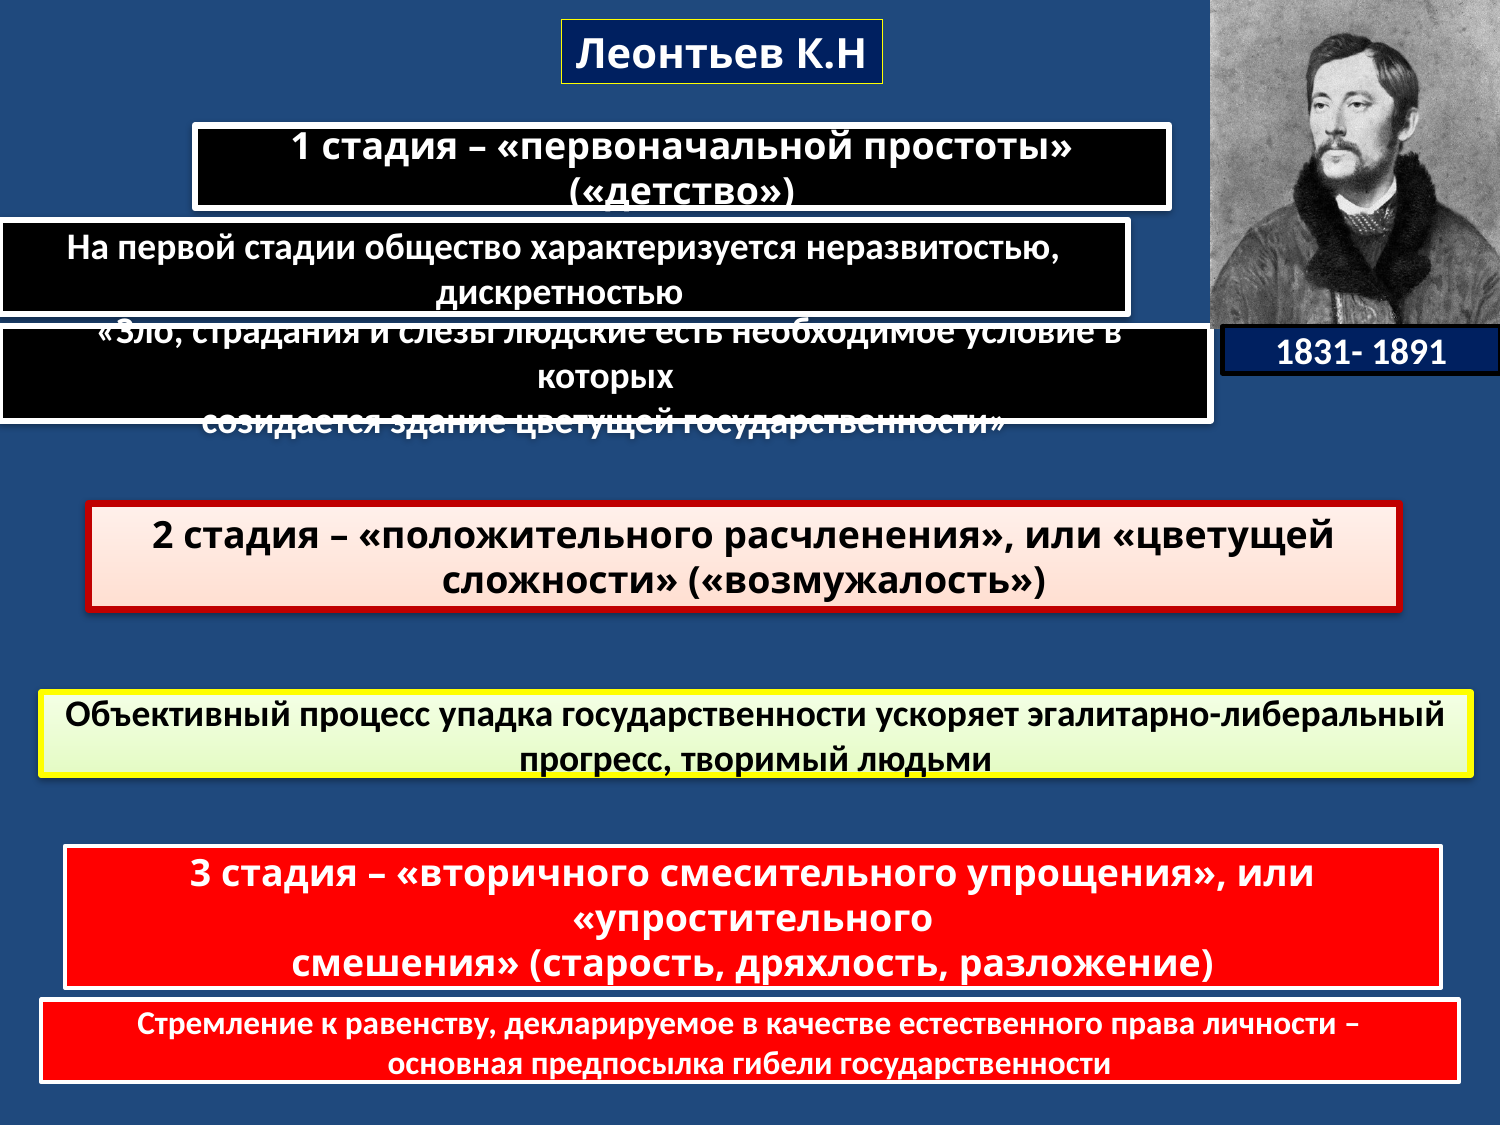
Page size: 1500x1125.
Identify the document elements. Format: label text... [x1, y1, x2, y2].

picture [1210, 0, 1500, 330]
text_box 1831- 1891 [1220, 337, 1500, 376]
text_box На первой стадии общество характеризуется неразвитостью, дискретностью [0, 217, 1131, 317]
text_box Леонтьев К.Н [561, 19, 883, 84]
text_box 1 стадия – «первоначальной простоты» («детство») [192, 122, 1172, 211]
text_box Объективный процесс упадка государственности ускоряет эгалитарно-либеральный прогресс, творимый людьми [41, 692, 1471, 776]
text_box «Зло, страдания и слезы людские есть необходимое условие в которых созидается здание цветущей государственности» [0, 323, 1214, 424]
text_box 2 стадия – «положительного расчленения», или «цветущей сложности» («возмужалость») [88, 503, 1400, 610]
text_box Стремление к равенству, декларируемое в качестве естественного права личности – основная предпосылка гибели государственности [39, 997, 1461, 1084]
text_box 3 стадия – «вторичного смесительного упрощения», или «упростительного смешения» (старость, дряхлость, разложение) [63, 844, 1443, 990]
